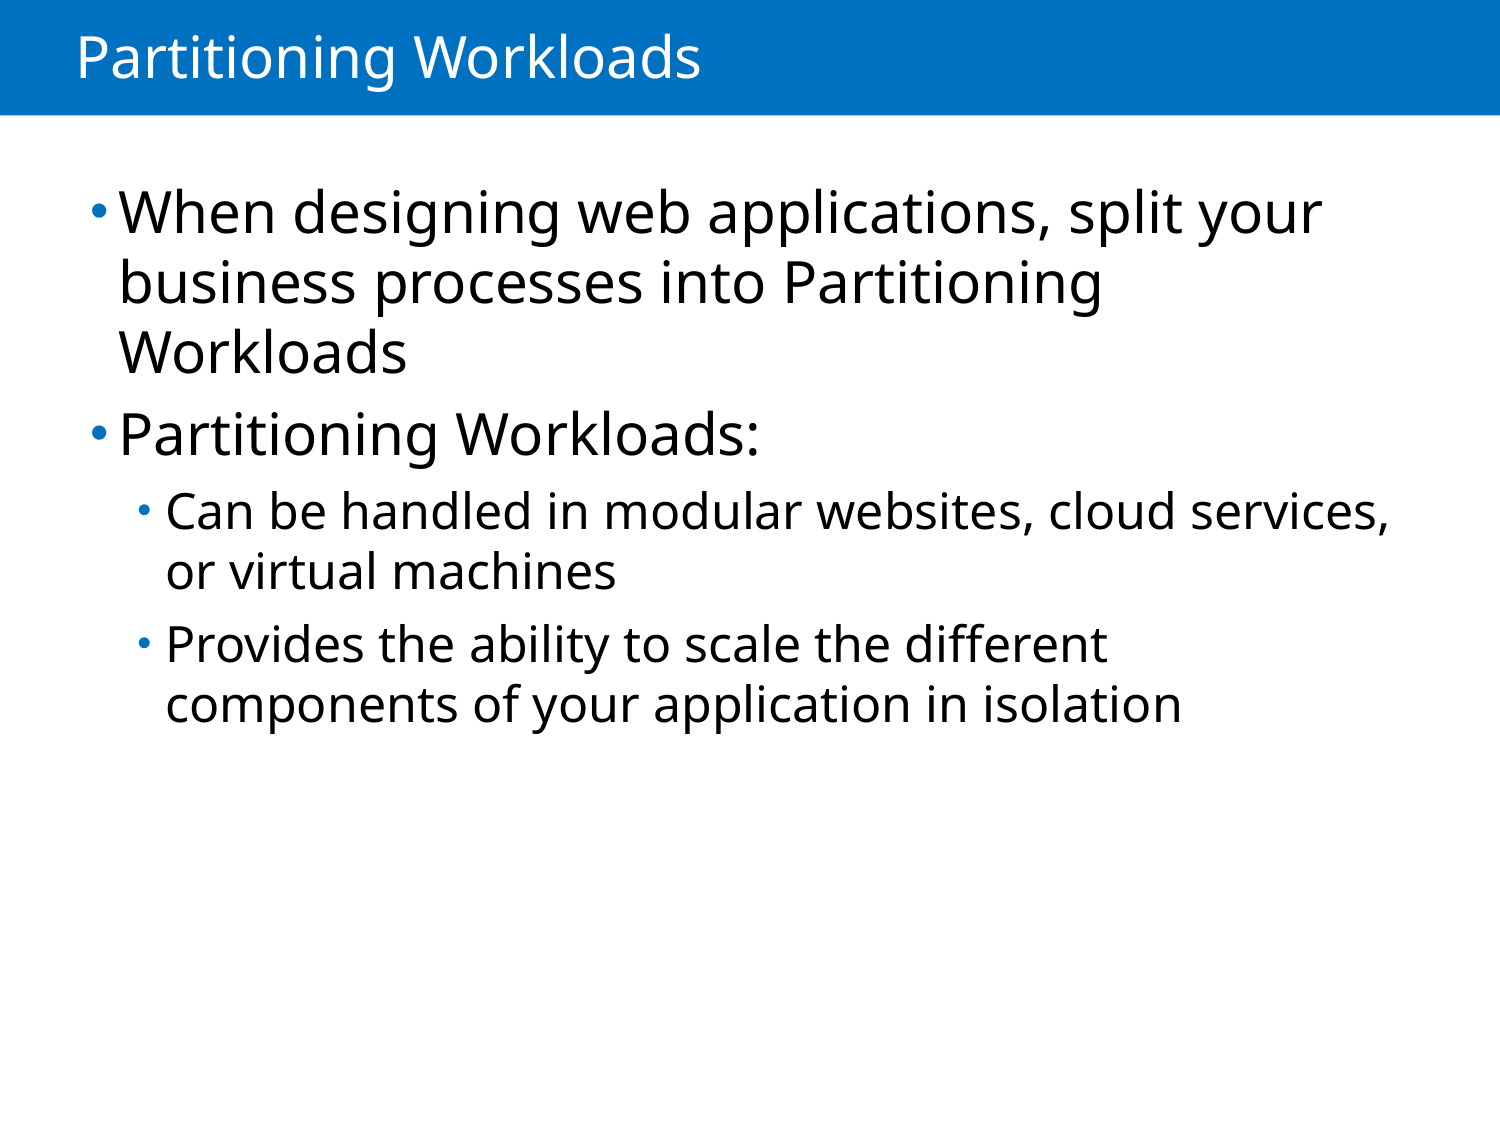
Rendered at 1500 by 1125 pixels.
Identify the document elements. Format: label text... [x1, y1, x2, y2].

text_box When designing web applications, split your business processes into Partitioning Workloads Partitioning Workloads: Can be handled in modular websites, cloud services, or virtual machines Provides the ability to scale the different components of your application in isolation [75, 167, 1408, 1012]
title Partitioning Workloads [75, 0, 1351, 122]
